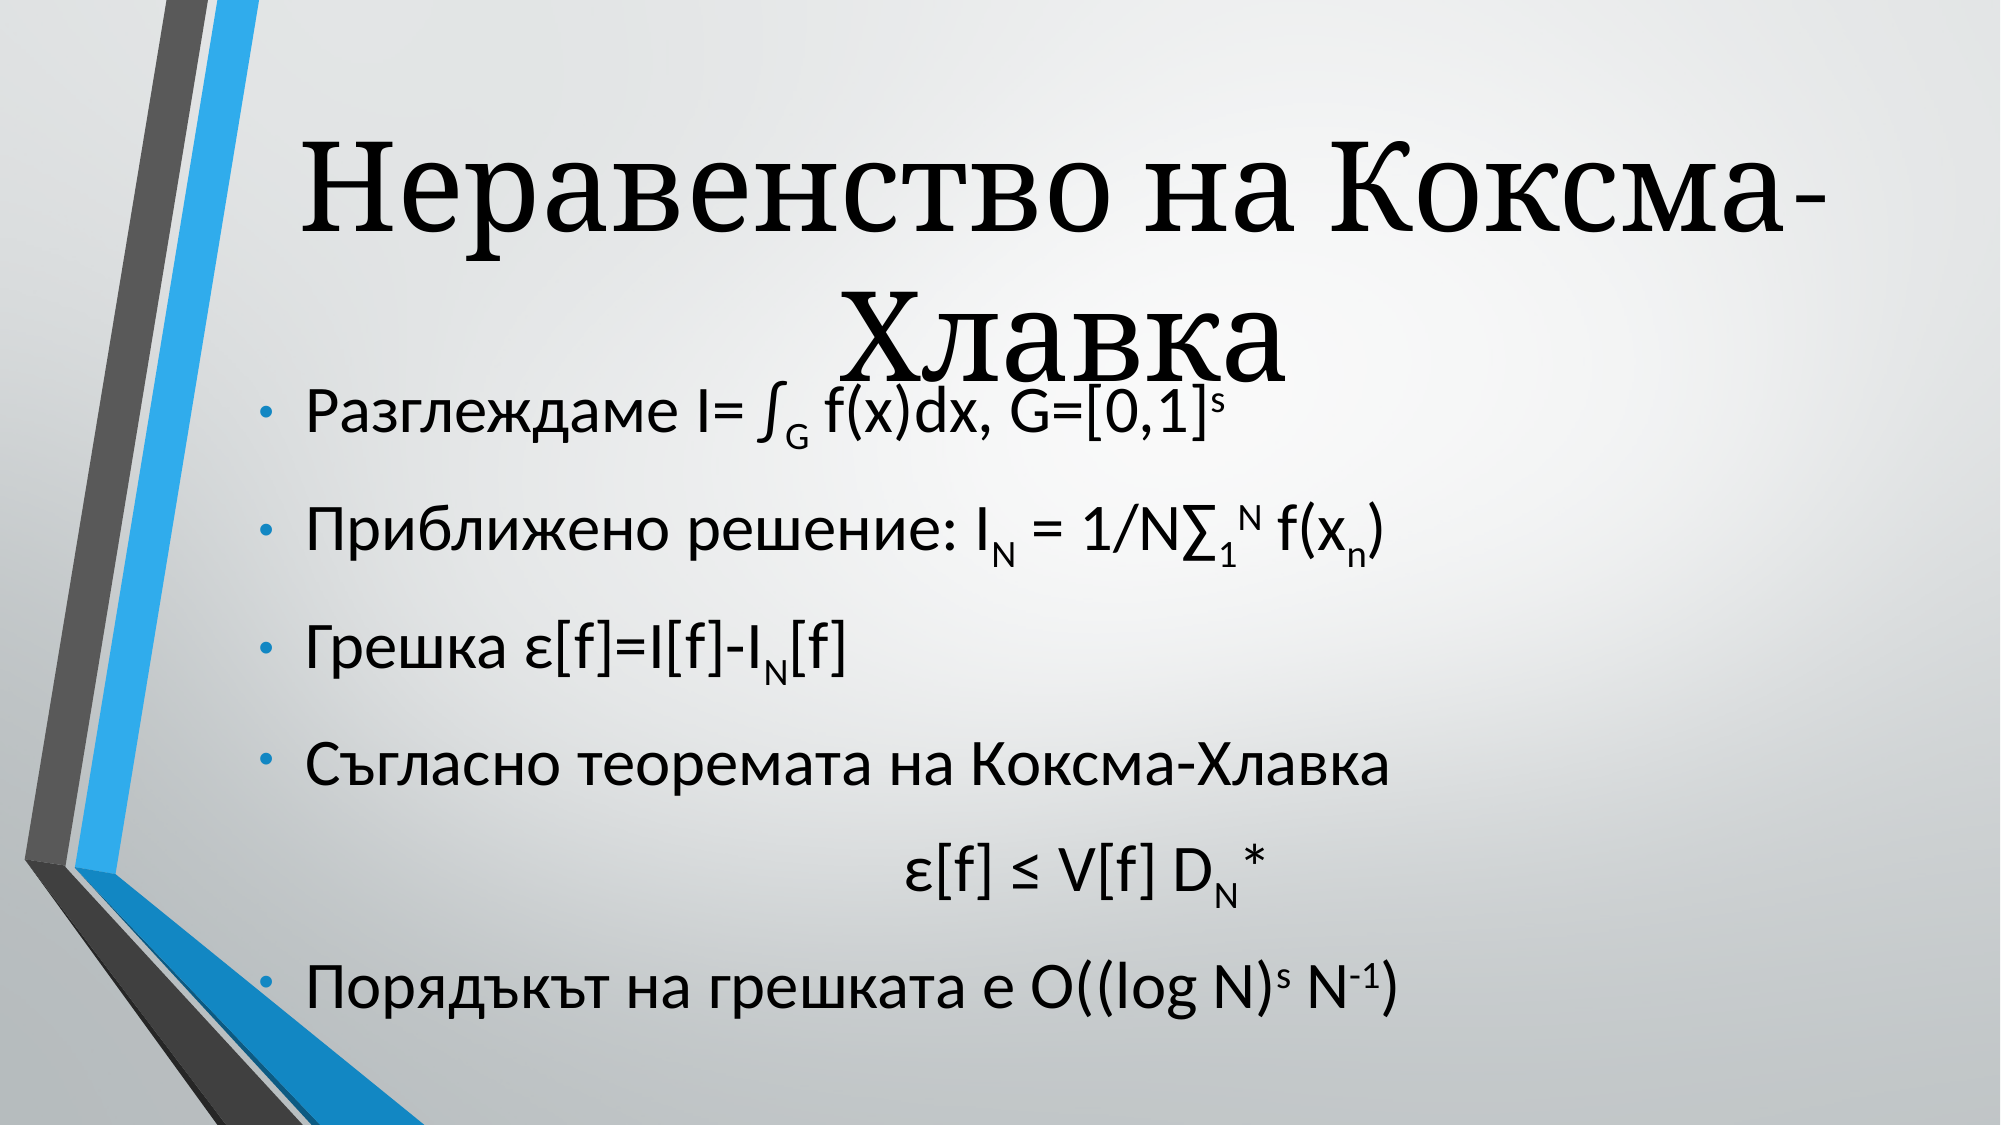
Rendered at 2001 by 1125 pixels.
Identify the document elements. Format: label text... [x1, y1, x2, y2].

list Разглеждаме I= ∫G f(x)dx, G=[0,1]s Приближено решение: IN = 1/N∑1N f(xn) Грешка ε[f]=I[f]-IN[f] Съгласно теоремата на Коксма-Хлавка ε[f] ≤ V[f] DN* Порядъкът на грешката е О((log N)s N-1) [243, 437, 1887, 950]
title Неравенство на Коксма-Хлавка [243, 112, 1887, 400]
